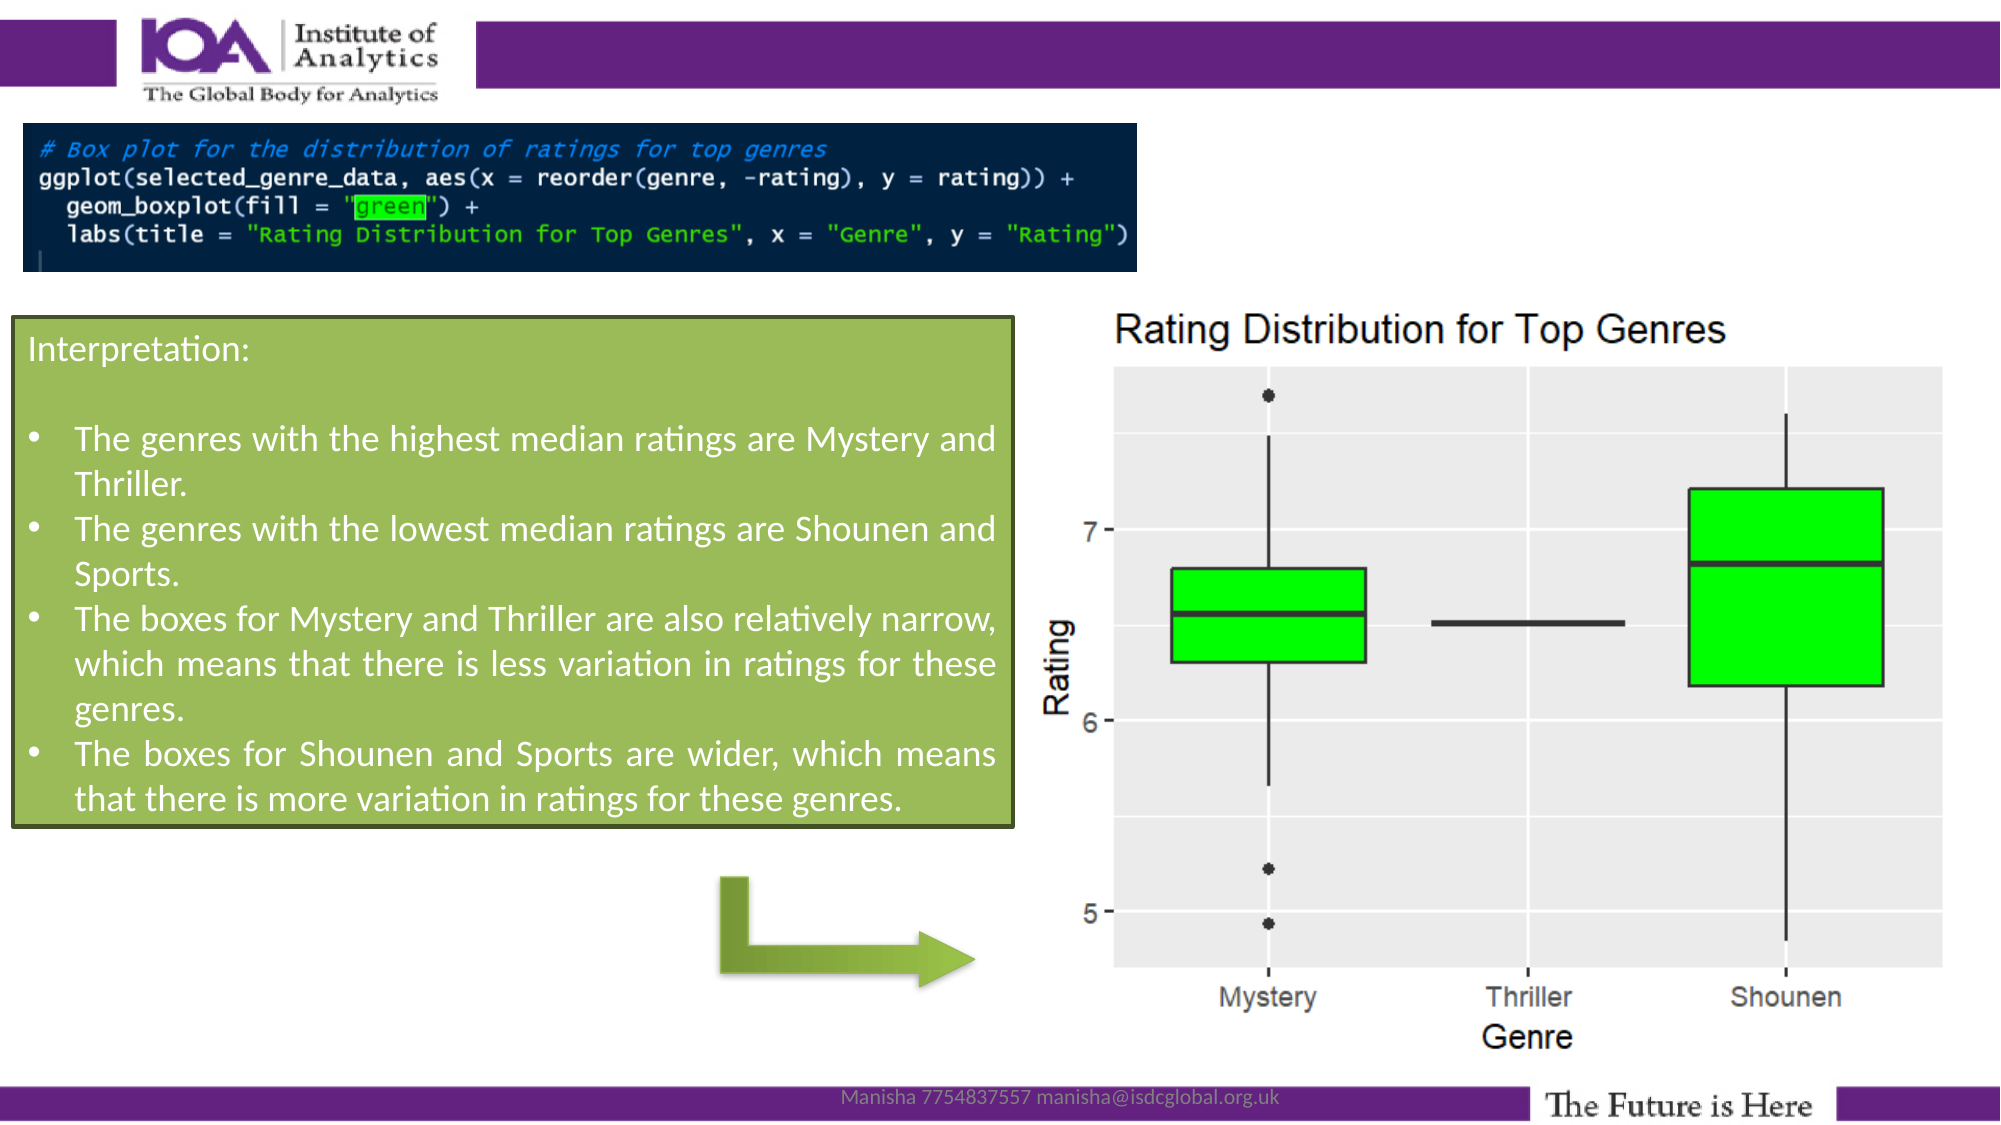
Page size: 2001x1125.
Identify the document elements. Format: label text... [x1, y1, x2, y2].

picture [0, 0, 2000, 1125]
text_box Interpretation: The genres with the highest median ratings are Mystery and Thriller. The genres with the lowest median ratings are Shounen and Sports. The boxes for Mystery and Thriller are also relatively narrow, which means that there is less variation in ratings for these genres. The boxes for Shounen and Sports are wider, which means that there is more variation in ratings for these genres. [11, 315, 1015, 829]
text_box [719, 876, 976, 988]
